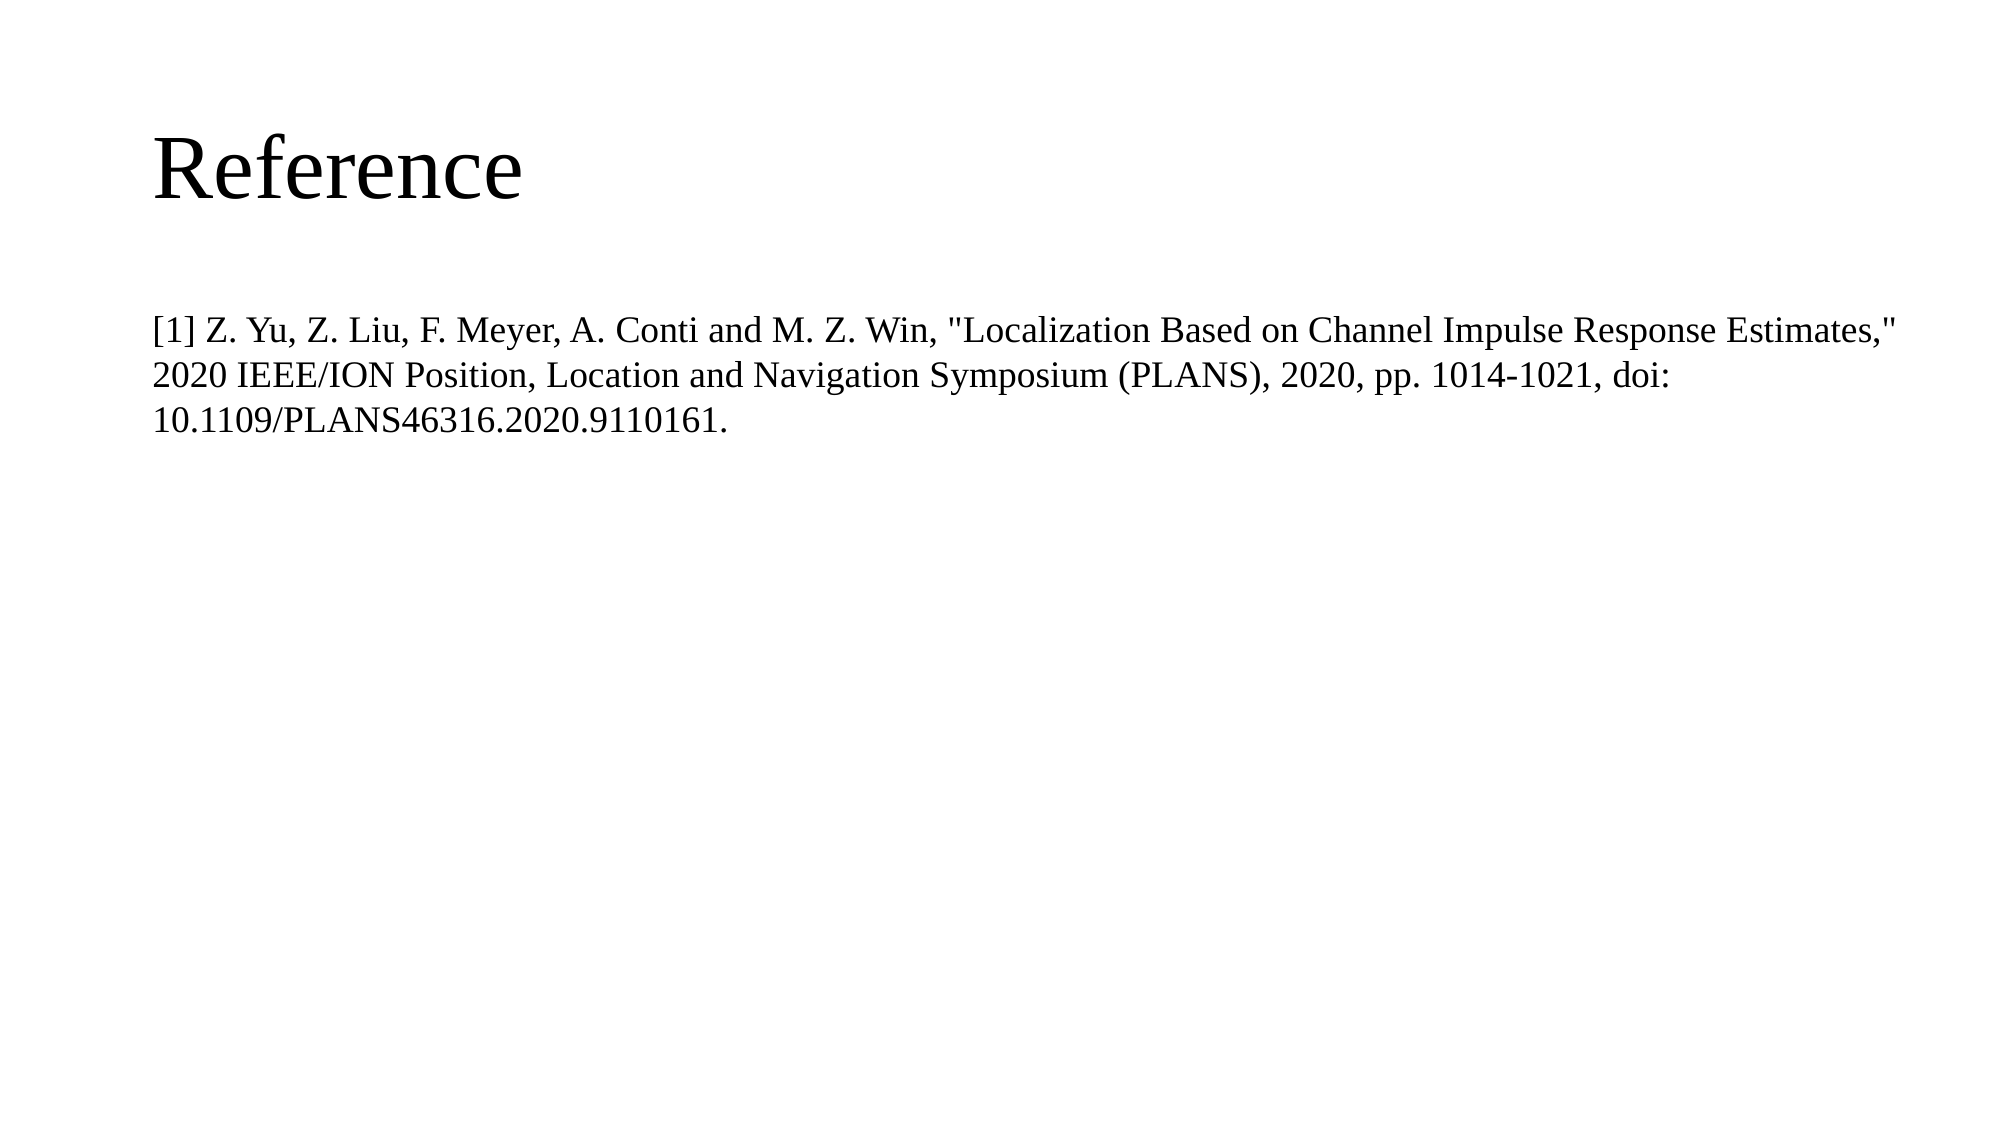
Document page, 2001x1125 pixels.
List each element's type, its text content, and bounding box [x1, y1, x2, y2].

title Reference [137, 59, 1863, 278]
text_box [1] Z. Yu, Z. Liu, F. Meyer, A. Conti and M. Z. Win, "Localization Based on Channel Impulse Response Estimates," 2020 IEEE/ION Position, Location and Navigation Symposium (PLANS), 2020, pp. 1014-1021, doi: 10.1109/PLANS46316.2020.9110161. [137, 297, 1933, 448]
